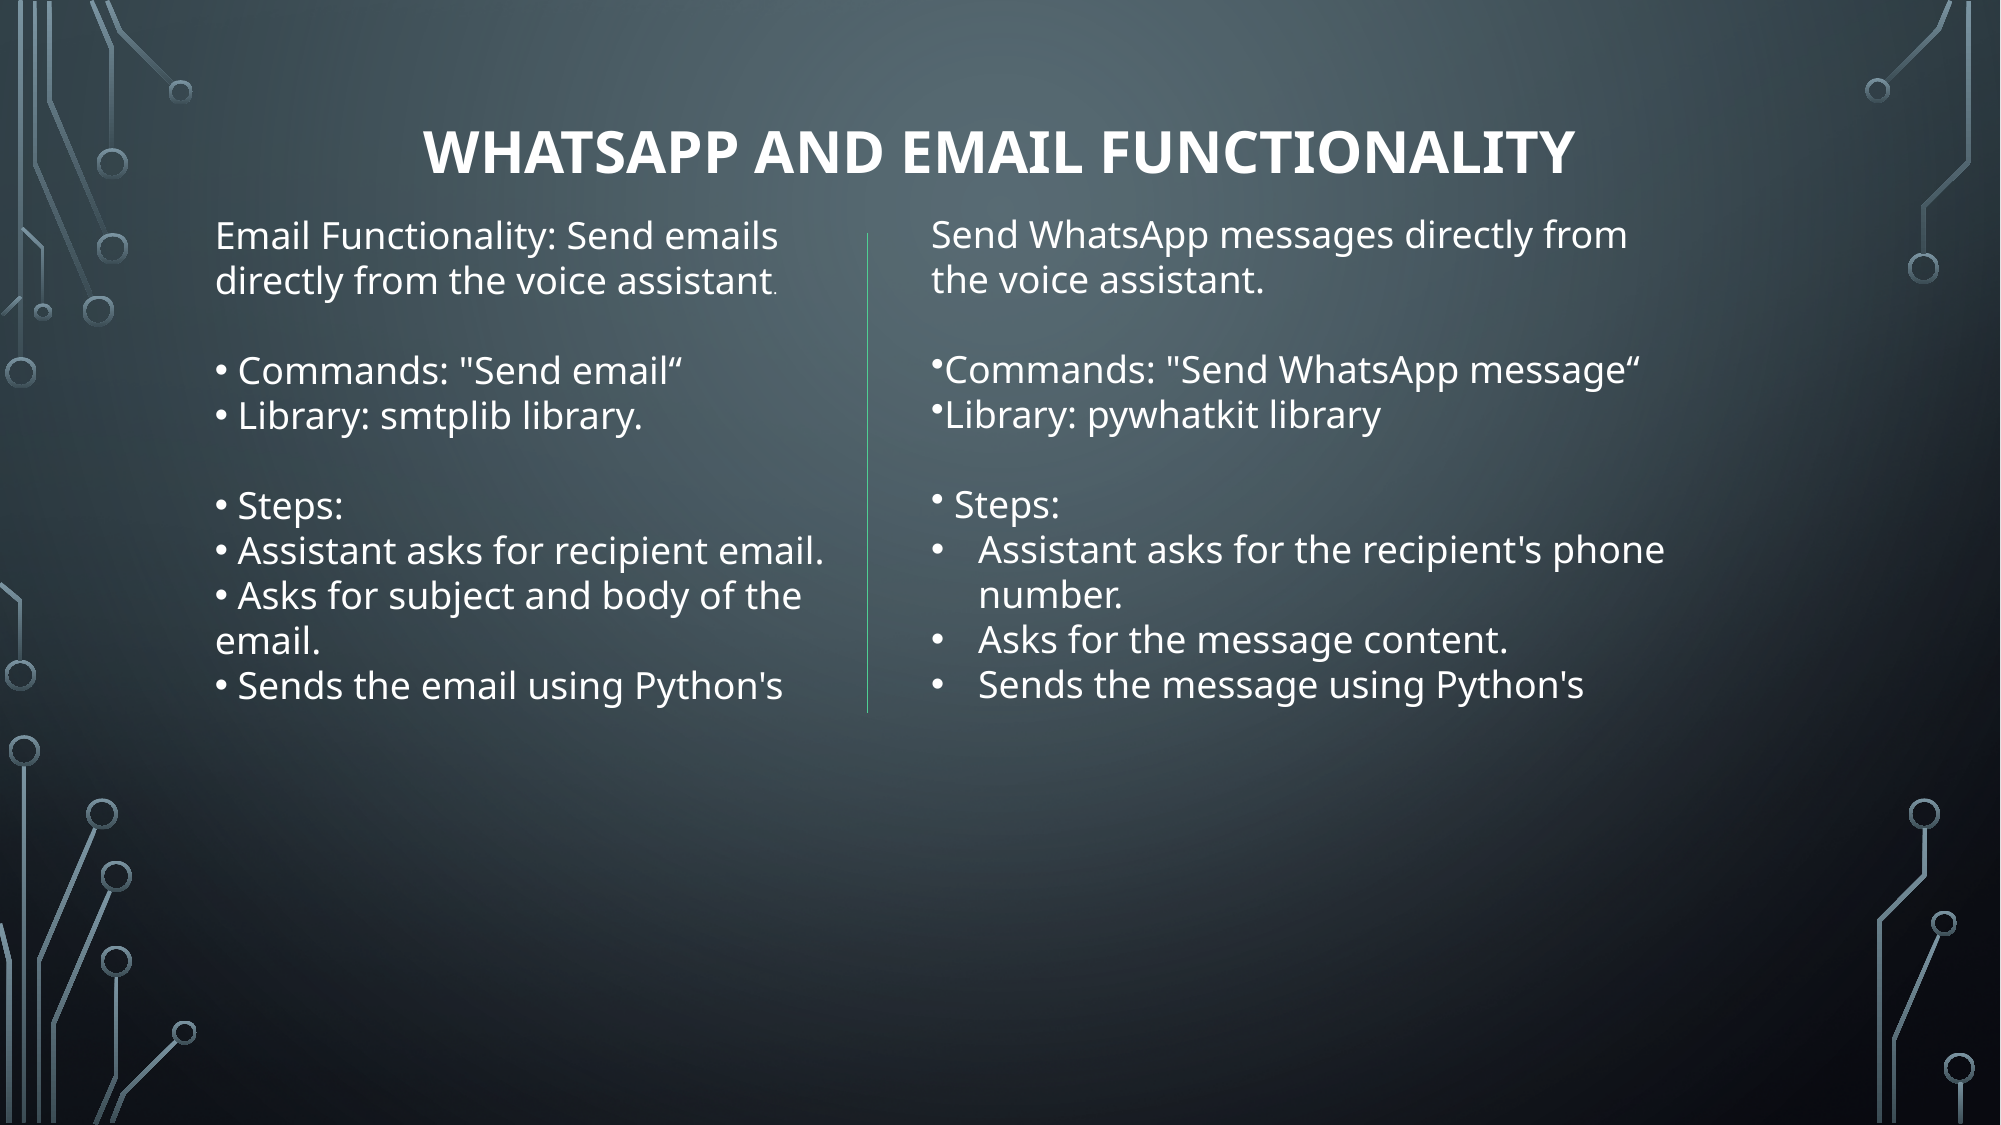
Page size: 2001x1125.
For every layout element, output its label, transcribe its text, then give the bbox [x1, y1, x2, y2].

list Email Functionality: Send emails directly from the voice assistant. Commands: "Send email“ Library: smtplib library. Steps: Assistant asks for recipient email. Asks for subject and body of the email. Sends the email using Python's [199, 155, 892, 809]
text_box Send WhatsApp messages directly from the voice assistant. Commands: "Send WhatsApp message“ Library: pywhatkit library Steps: Assistant asks for the recipient's phone number. Asks for the message content. Sends the message using Python's [916, 203, 1698, 759]
title WhatsApp and email functionality [187, 101, 1813, 208]
